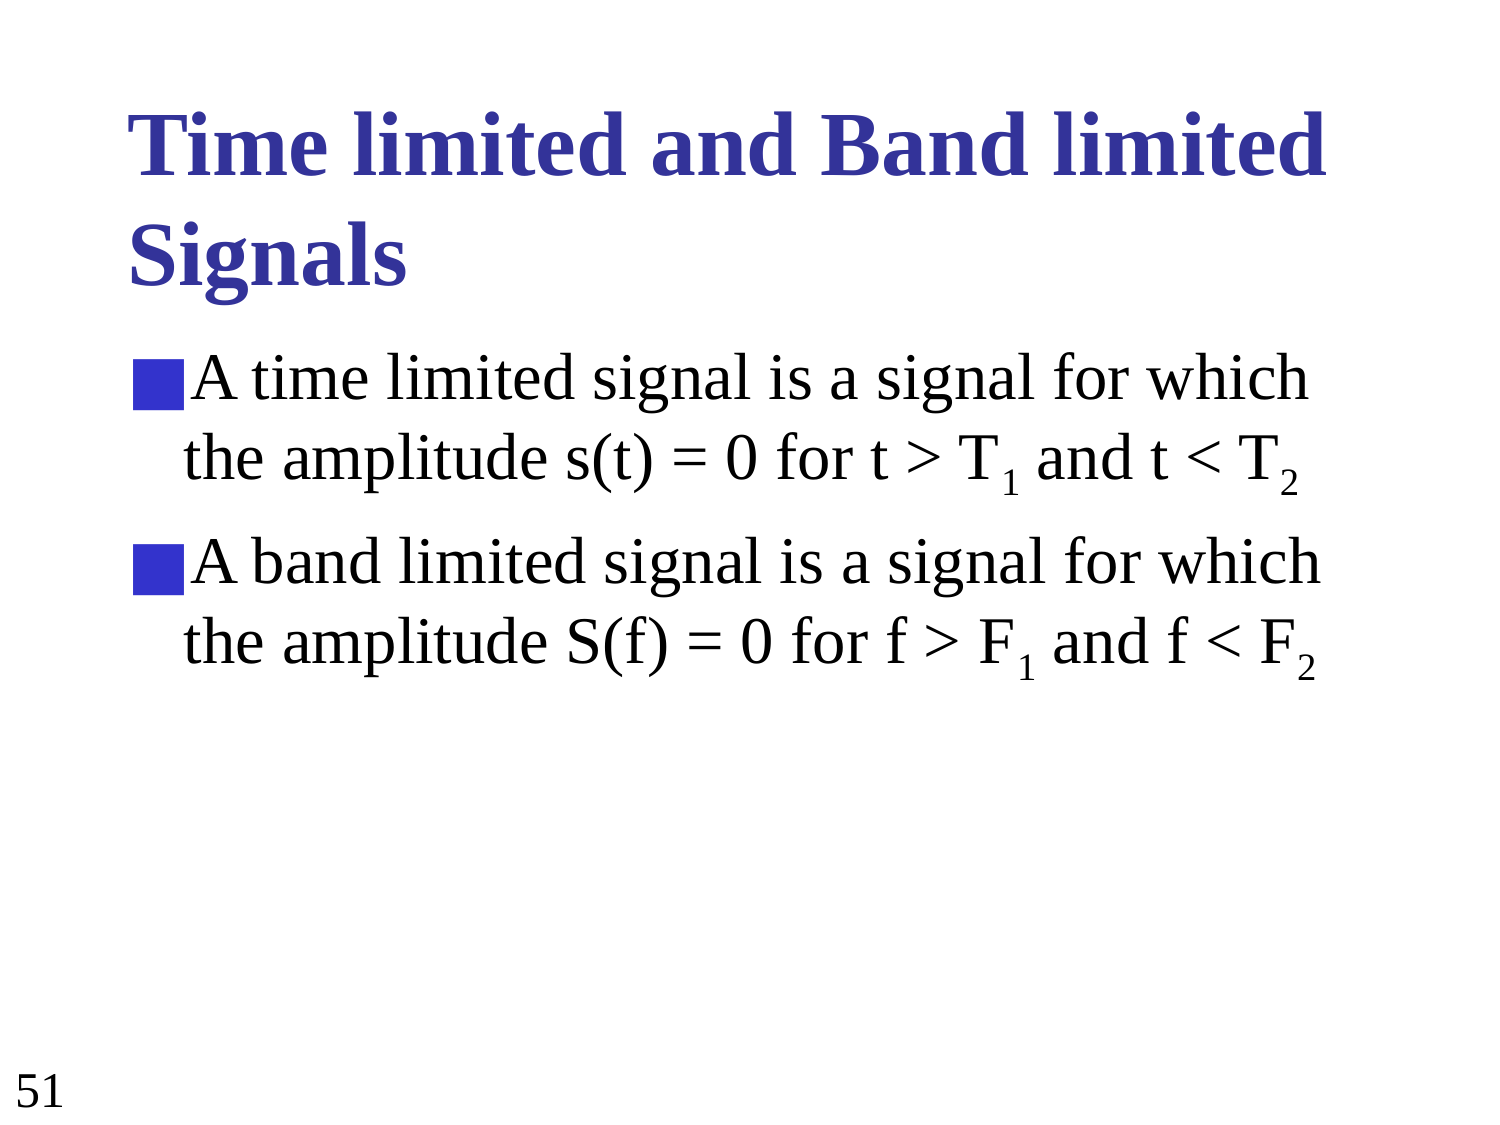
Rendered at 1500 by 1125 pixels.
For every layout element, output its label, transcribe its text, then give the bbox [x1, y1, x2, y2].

list A time limited signal is a signal for which the amplitude s(t) = 0 for t > T1 and t < T2 A band limited signal is a signal for which the amplitude S(f) = 0 for f > F1 and f < F2 [112, 324, 1388, 1000]
slide_number ‹#› [0, 1050, 313, 1125]
title Time limited and Band limited Signals [112, 99, 1388, 288]
